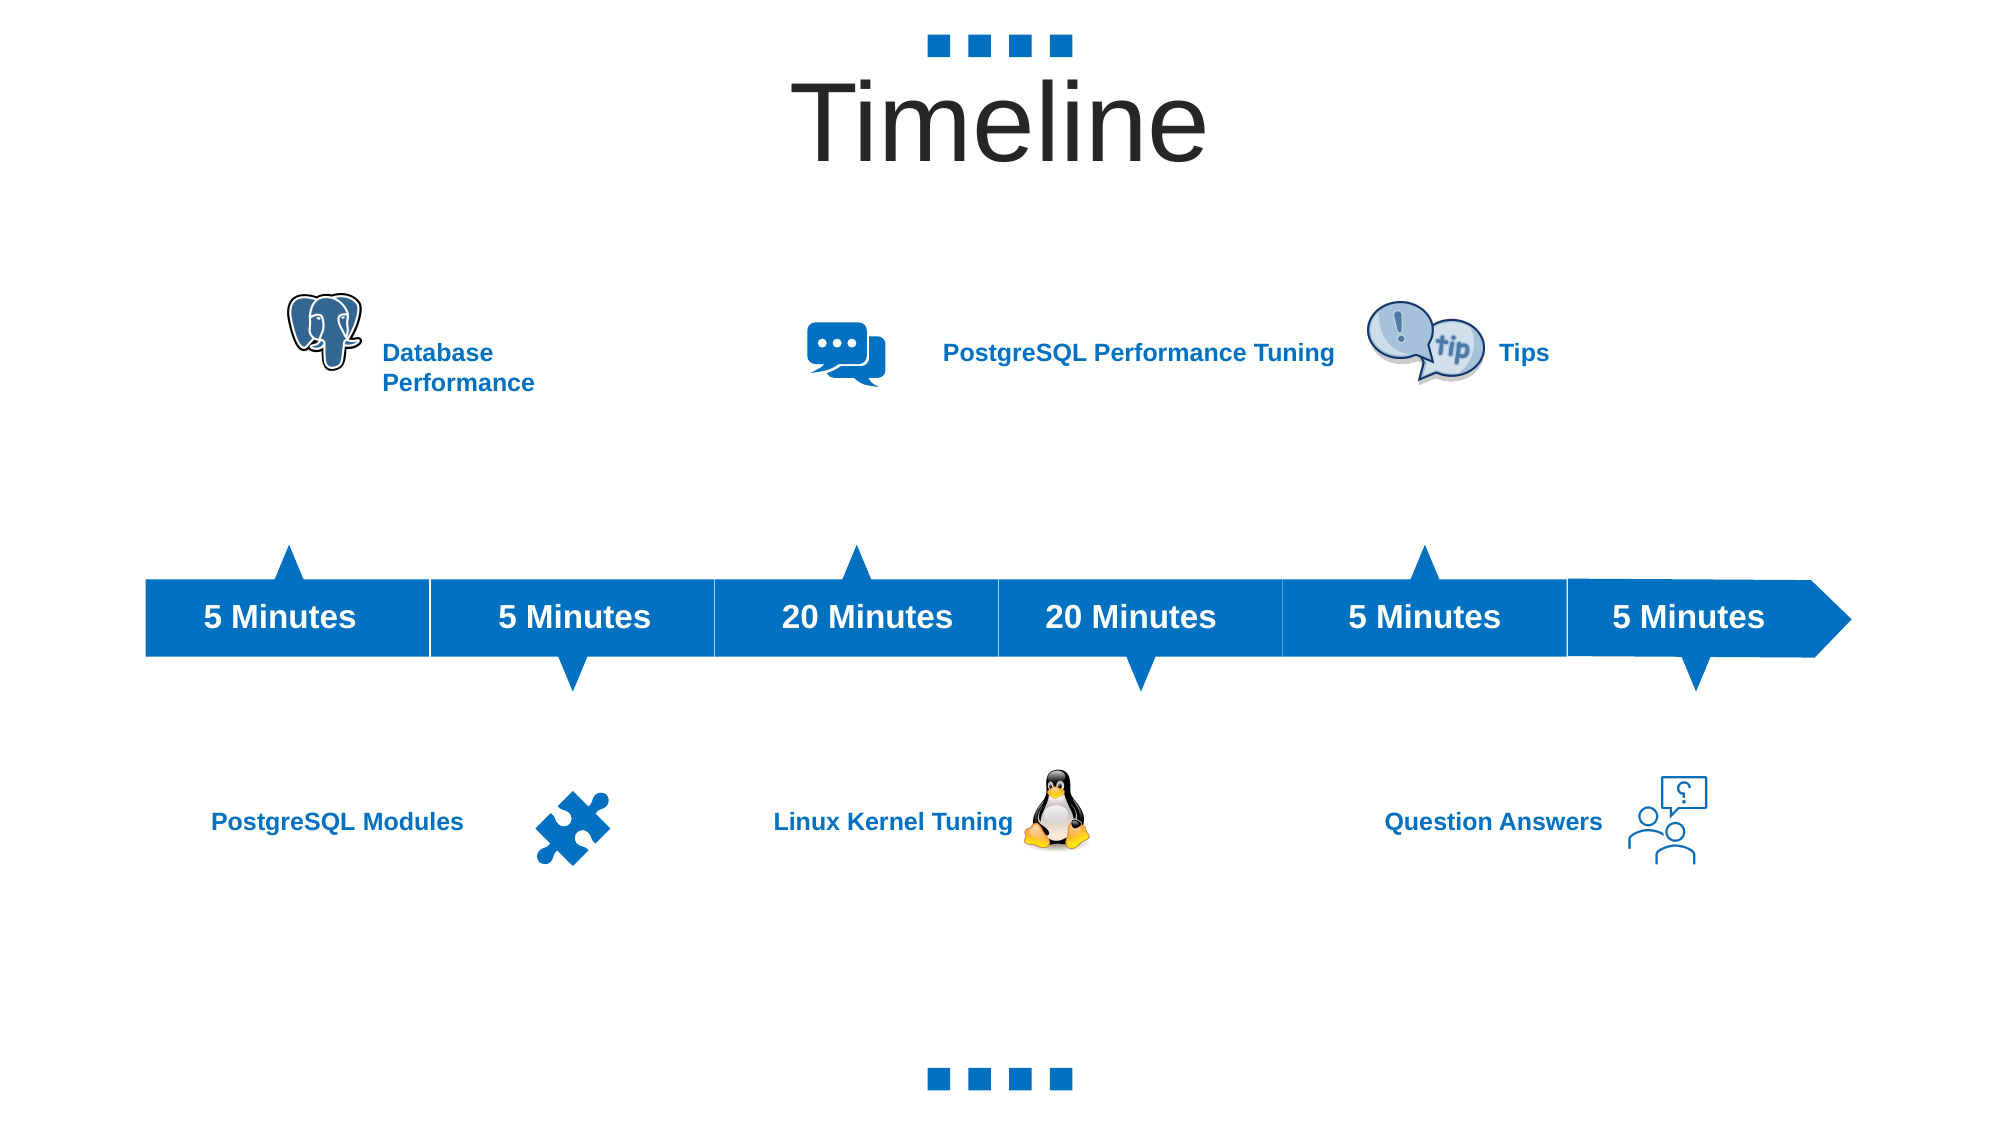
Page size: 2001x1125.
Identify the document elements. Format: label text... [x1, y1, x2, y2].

text_box [430, 578, 714, 658]
picture [287, 293, 362, 371]
text_box [145, 578, 430, 658]
text_box [1124, 655, 1158, 695]
text_box 5 Minutes [171, 588, 390, 643]
text_box 5 Minutes [477, 588, 673, 643]
text_box PostgreSQL Modules [196, 798, 497, 843]
text_box [1408, 542, 1442, 582]
text_box [1679, 655, 1713, 695]
text_box 20 Minutes [760, 588, 975, 643]
text_box Database Performance [367, 329, 668, 404]
text_box 5 Minutes [1327, 588, 1523, 643]
text_box [840, 542, 874, 582]
text_box Question Answers [1318, 798, 1615, 843]
text_box [998, 578, 1282, 658]
text_box [533, 789, 612, 868]
text_box Linux Kernel Tuning [758, 798, 1019, 843]
text_box [272, 542, 306, 582]
list Timeline [50, 65, 1950, 185]
text_box [1282, 578, 1568, 658]
picture [1367, 301, 1485, 385]
text_box [556, 655, 590, 695]
text_box [1566, 577, 1854, 659]
text_box [714, 578, 998, 658]
picture [1615, 767, 1721, 873]
text_box PostgreSQL Performance Tuning [928, 329, 1355, 375]
text_box 20 Minutes [1023, 588, 1240, 643]
text_box [806, 321, 887, 388]
text_box 5 Minutes [1591, 588, 1787, 643]
text_box Tips [1485, 329, 1785, 375]
picture [1019, 766, 1094, 856]
